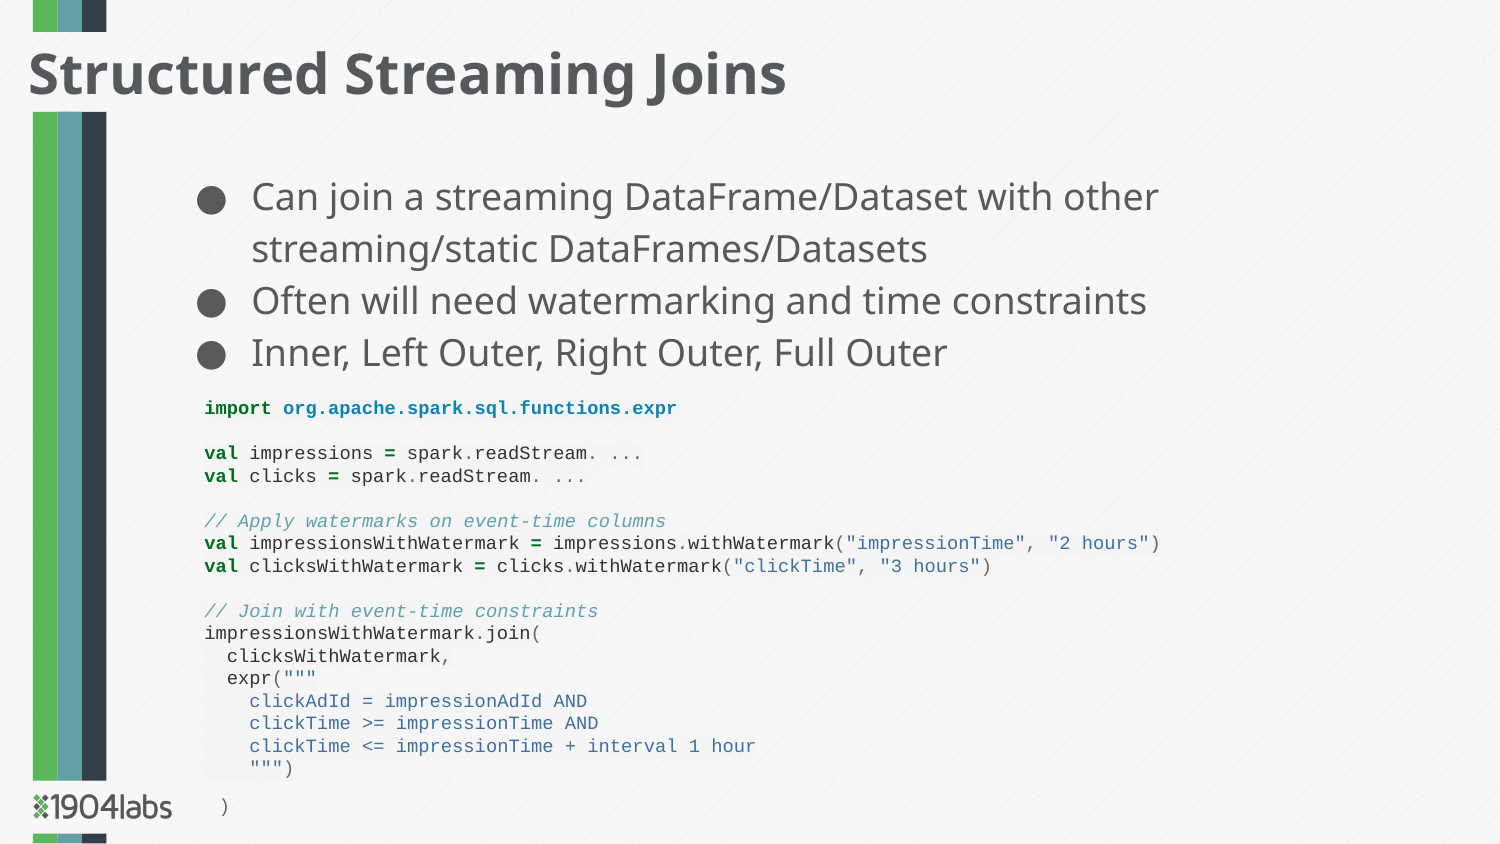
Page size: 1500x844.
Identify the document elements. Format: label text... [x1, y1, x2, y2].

text_box Structured Streaming Joins [13, 32, 1285, 112]
text_box import org.apache.spark.sql.functions.expr val impressions = spark.readStream. ... val clicks = spark.readStream. ... // Apply watermarks on event-time columns val impressionsWithWatermark = impressions.withWatermark("impressionTime", "2 hours") val clicksWithWatermark = clicks.withWatermark("clickTime", "3 hours") // Join with event-time constraints impressionsWithWatermark.join( clicksWithWatermark, expr(""" clickAdId = impressionAdId AND clickTime >= impressionTime AND clickTime <= impressionTime + interval 1 hour """) ) [189, 381, 1500, 844]
text_box Can join a streaming DataFrame/Dataset with other streaming/static DataFrames/Datasets Often will need watermarking and time constraints Inner, Left Outer, Right Outer, Full Outer [160, 151, 1409, 748]
picture [0, 0, 1500, 844]
